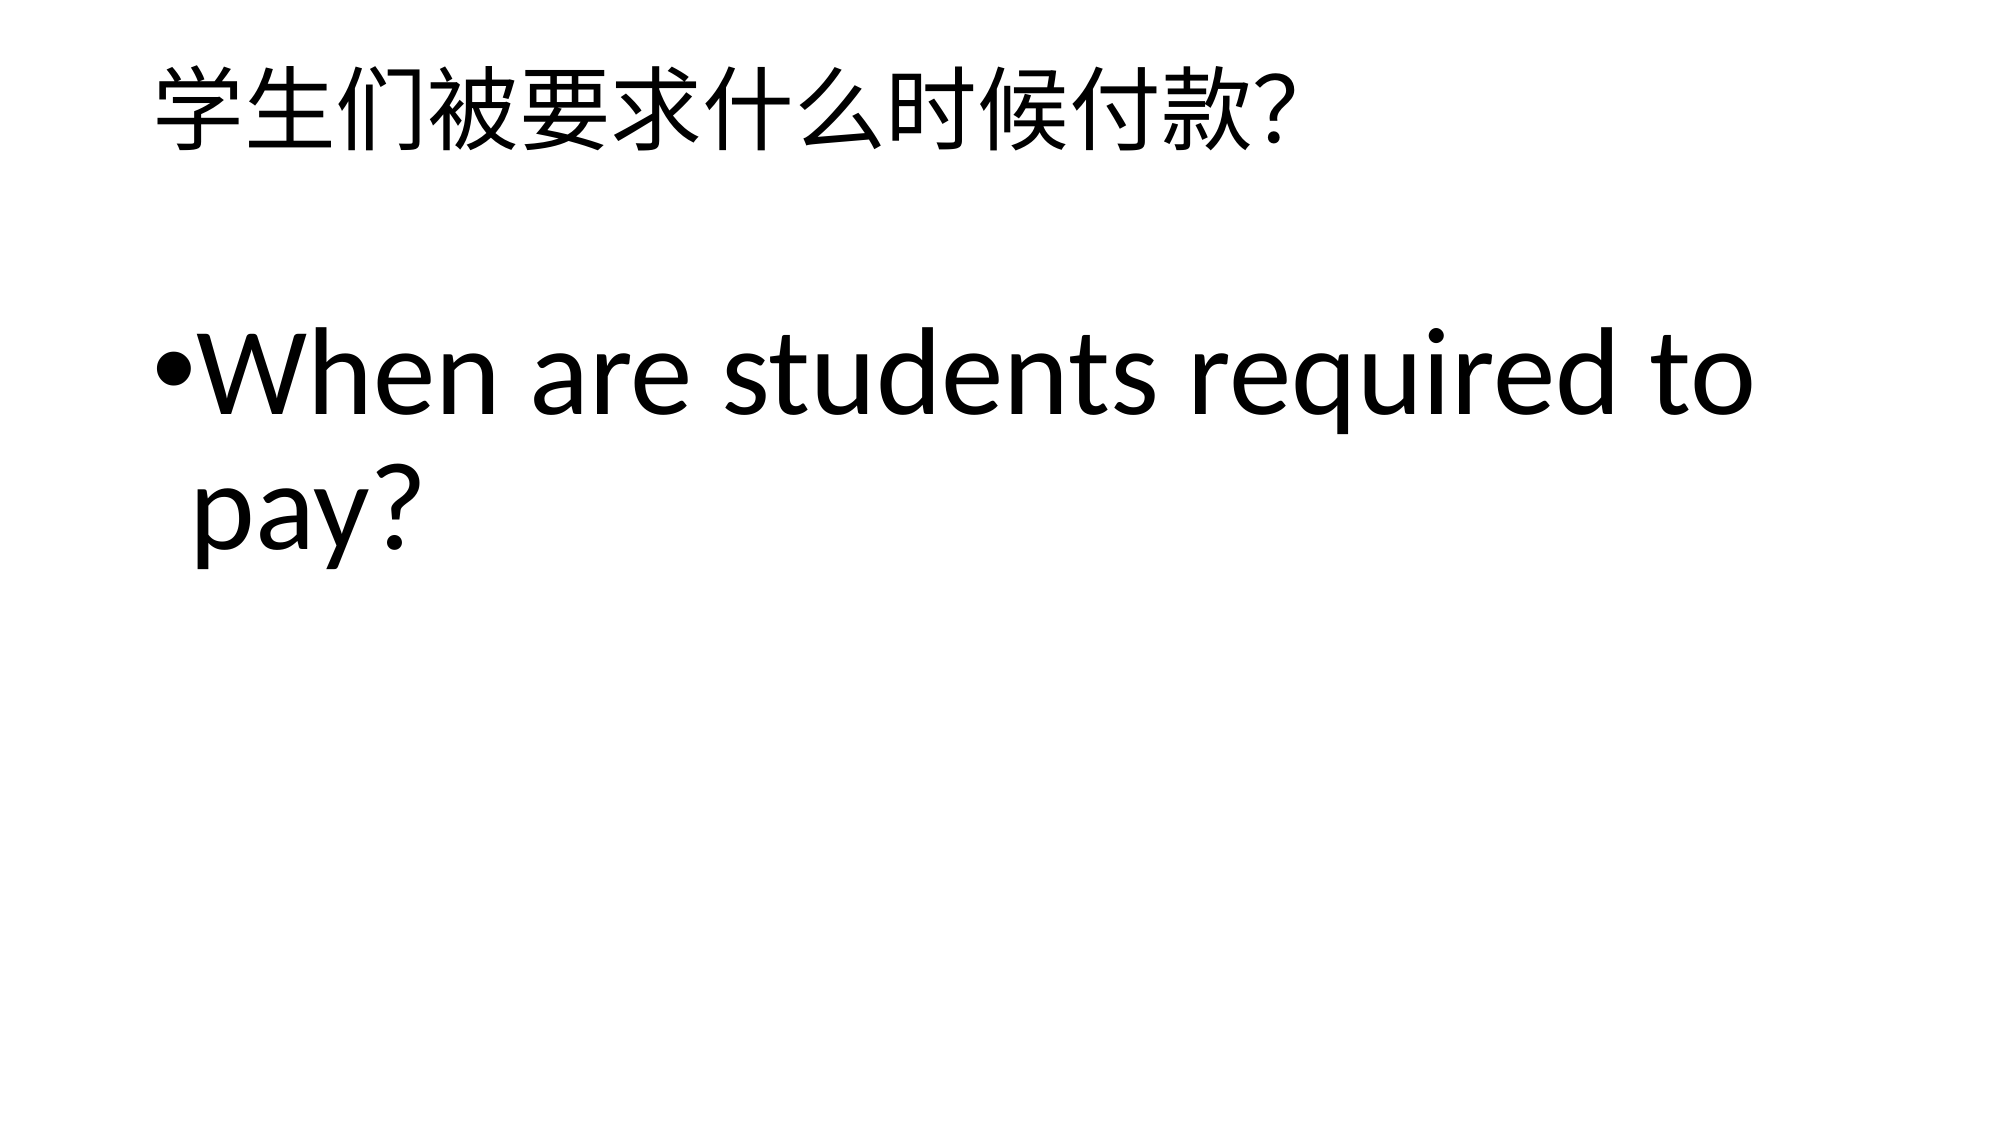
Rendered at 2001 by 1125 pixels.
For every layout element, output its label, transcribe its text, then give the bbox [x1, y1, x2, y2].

list When are students required to pay? [137, 299, 1863, 1014]
title 学生们被要求什么时候付款？ [137, 59, 1863, 278]
